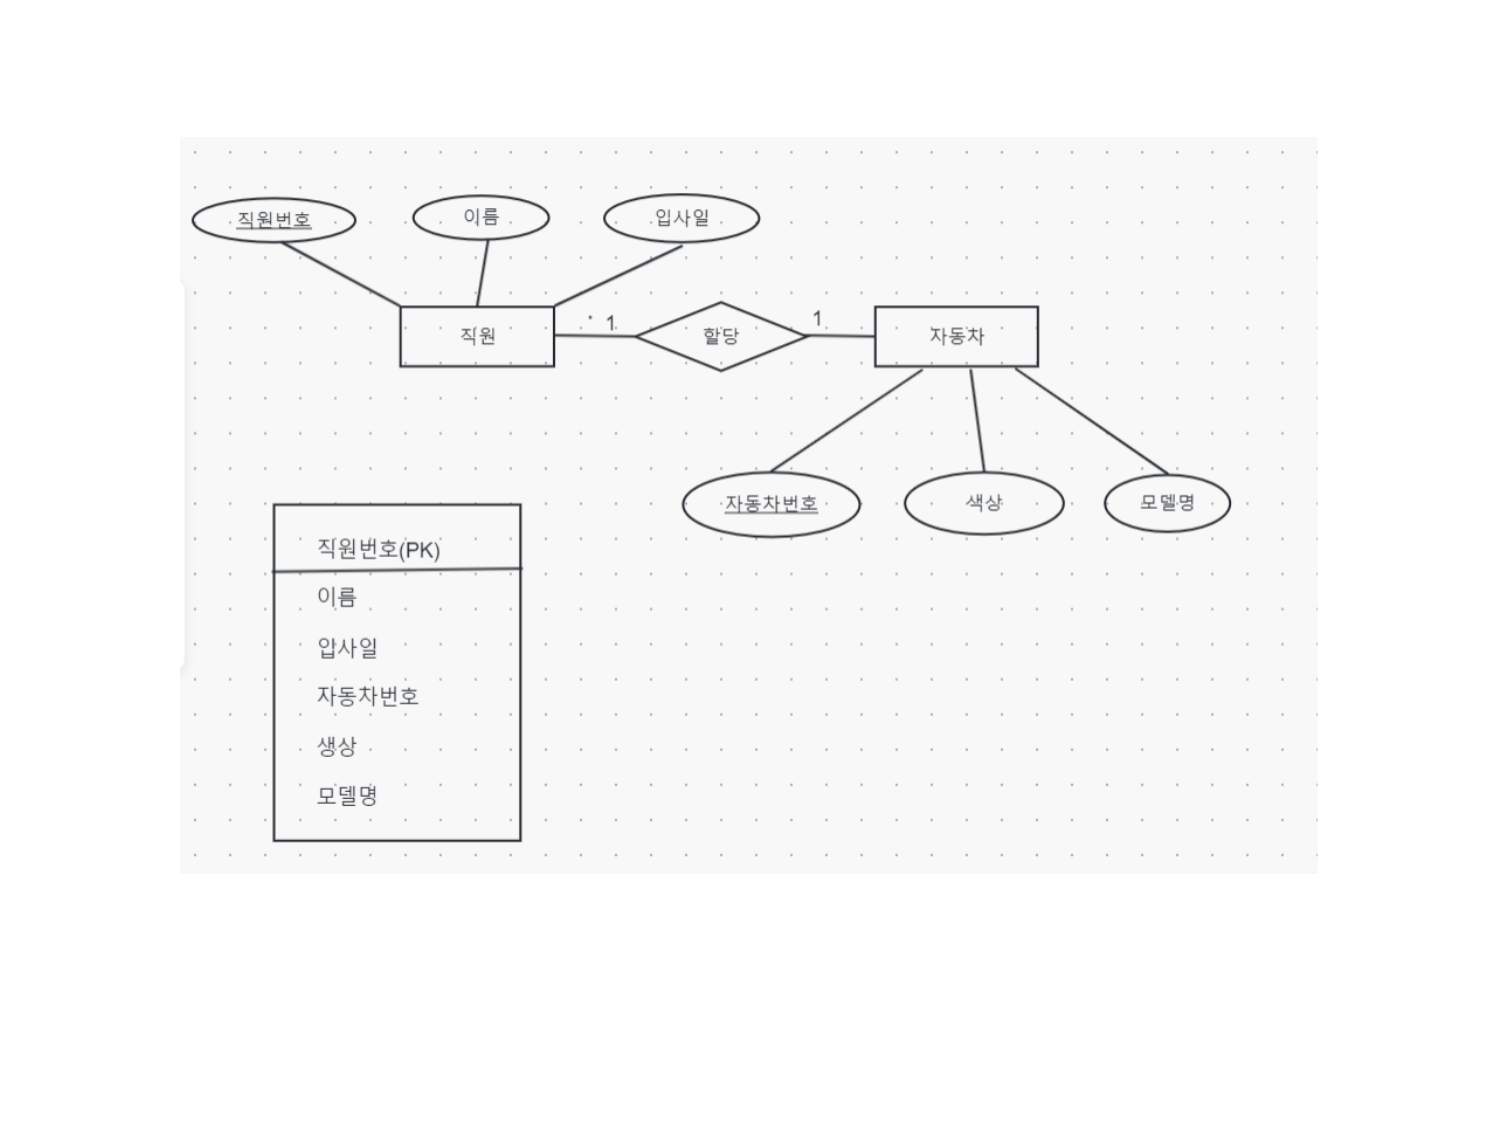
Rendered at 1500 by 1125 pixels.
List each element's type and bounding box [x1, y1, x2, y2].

picture [179, 136, 1321, 895]
